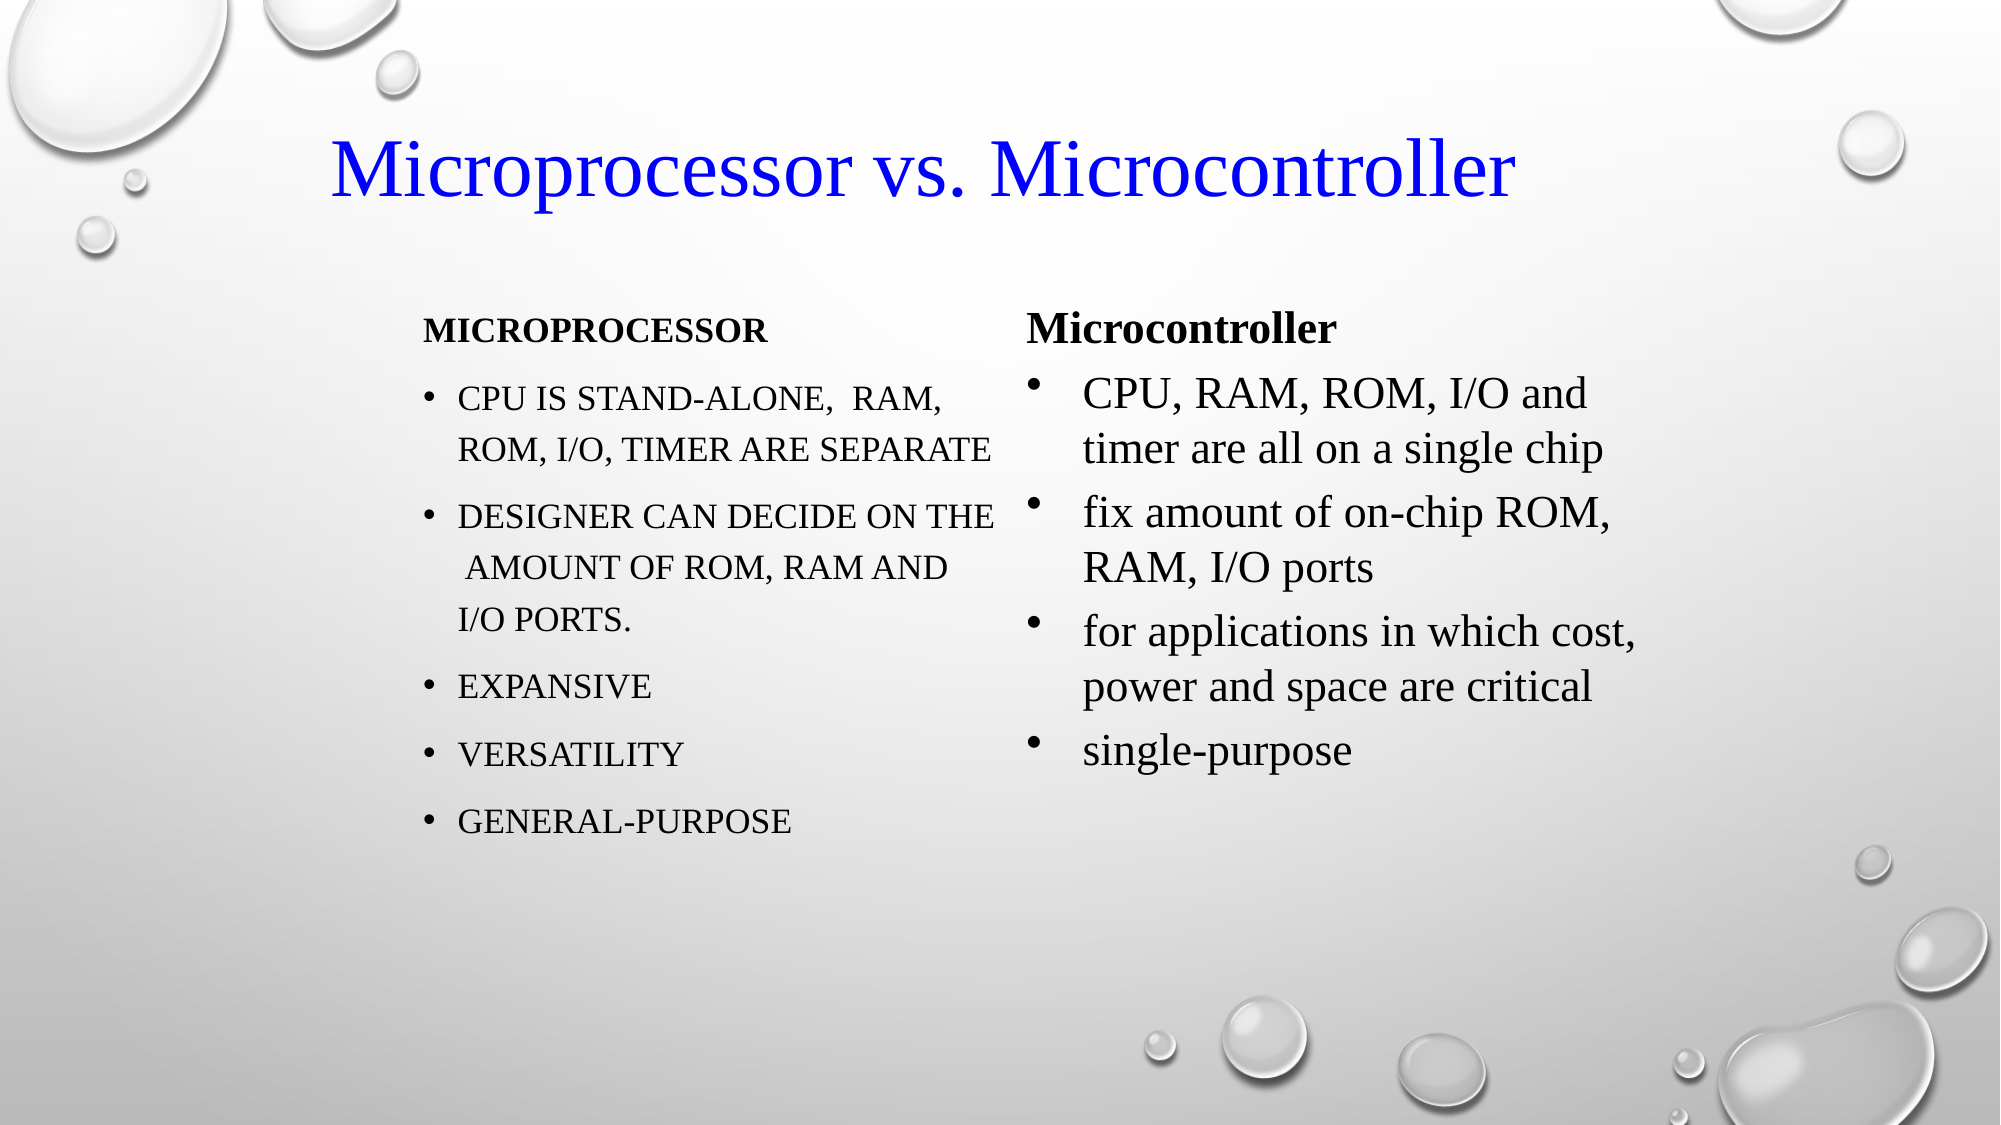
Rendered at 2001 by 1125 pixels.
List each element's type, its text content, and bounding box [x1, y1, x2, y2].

picture [0, 0, 2000, 1125]
text_box Microcontroller CPU, RAM, ROM, I/O and timer are all on a single chip fix amount of on-chip ROM, RAM, I/O ports for applications in which cost, power and space are critical single-purpose [1011, 290, 1662, 910]
list Microprocessor CPU is stand-alone, RAM, ROM, I/O, timer are separate designer can decide on the amount of ROM, RAM and I/O ports. expansive versatility general-purpose [408, 290, 1011, 889]
text_box Microprocessor vs. Microcontroller [315, 105, 1534, 221]
